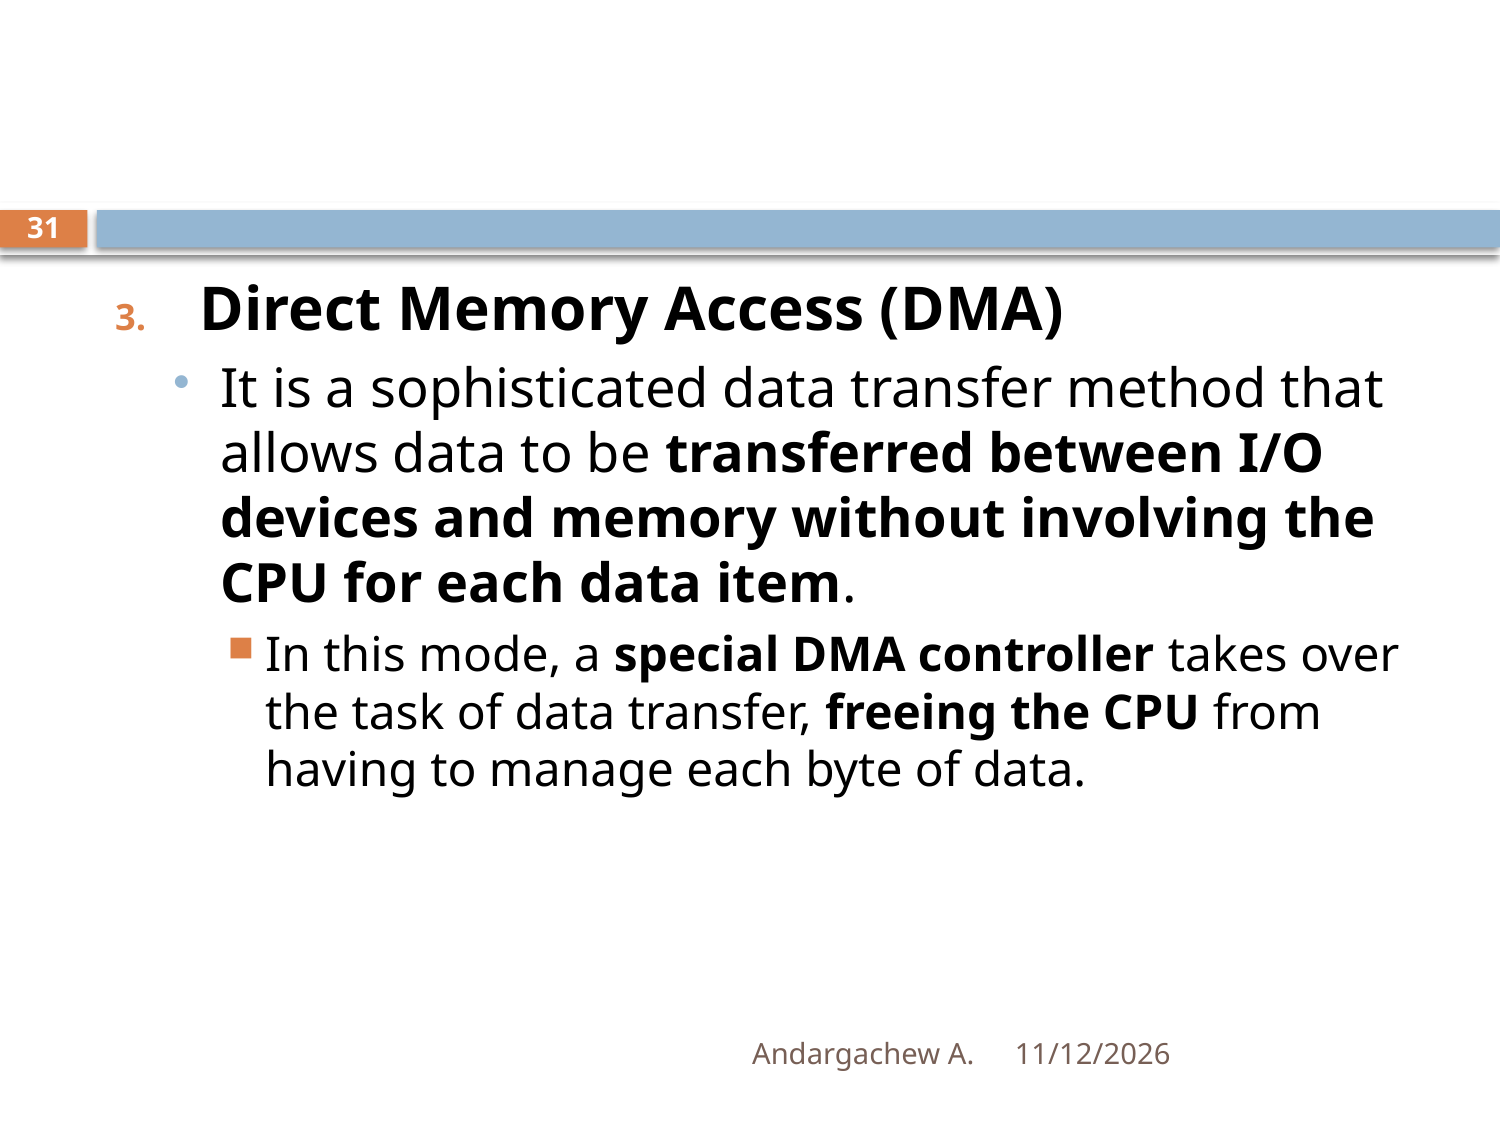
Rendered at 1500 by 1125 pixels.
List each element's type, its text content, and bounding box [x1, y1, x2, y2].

list Direct Memory Access (DMA) It is a sophisticated data transfer method that allows data to be transferred between I/O devices and memory without involving the CPU for each data item. In this mode, a special DMA controller takes over the task of data transfer, freeing the CPU from having to manage each byte of data. [100, 262, 1438, 1000]
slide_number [999, 1025, 1438, 1085]
footer Andargachew A. [99, 1024, 990, 1085]
slide_number 31 [0, 208, 88, 249]
